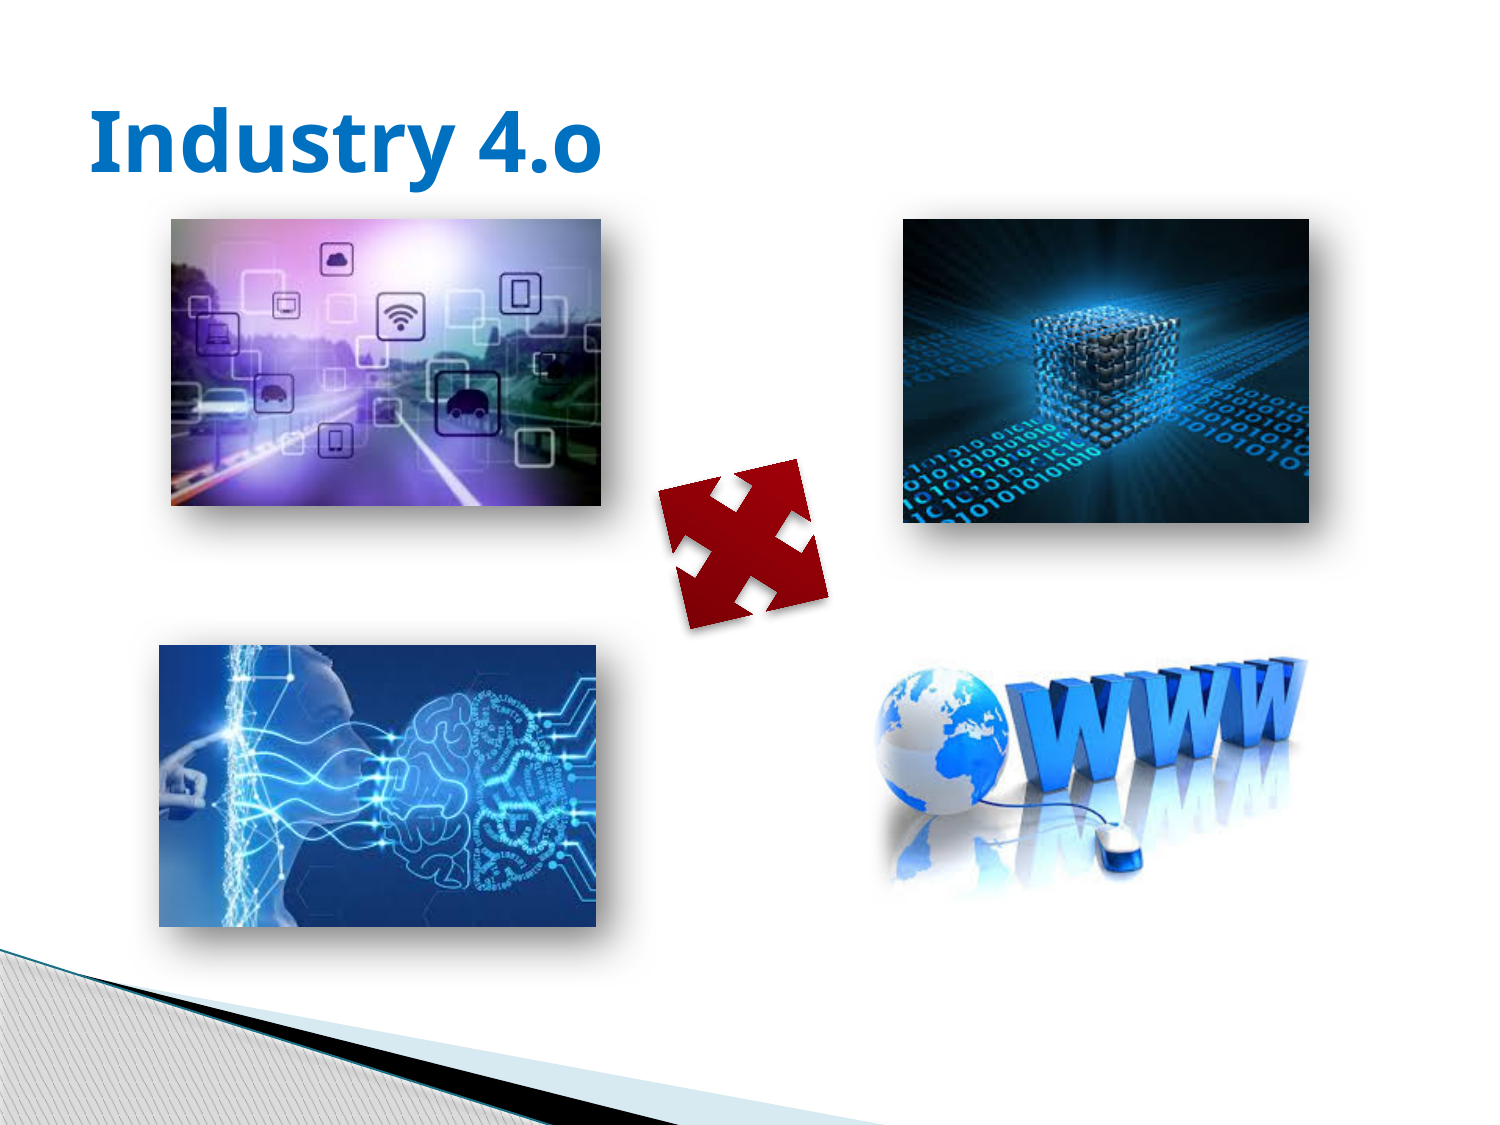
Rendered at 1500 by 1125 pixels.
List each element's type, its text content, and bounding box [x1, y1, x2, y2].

picture [159, 644, 596, 927]
text_box [658, 459, 829, 629]
picture [170, 219, 602, 507]
title Industry 4.o [75, 45, 1425, 233]
list [75, 243, 1425, 986]
picture [867, 633, 1320, 906]
picture [903, 219, 1309, 524]
